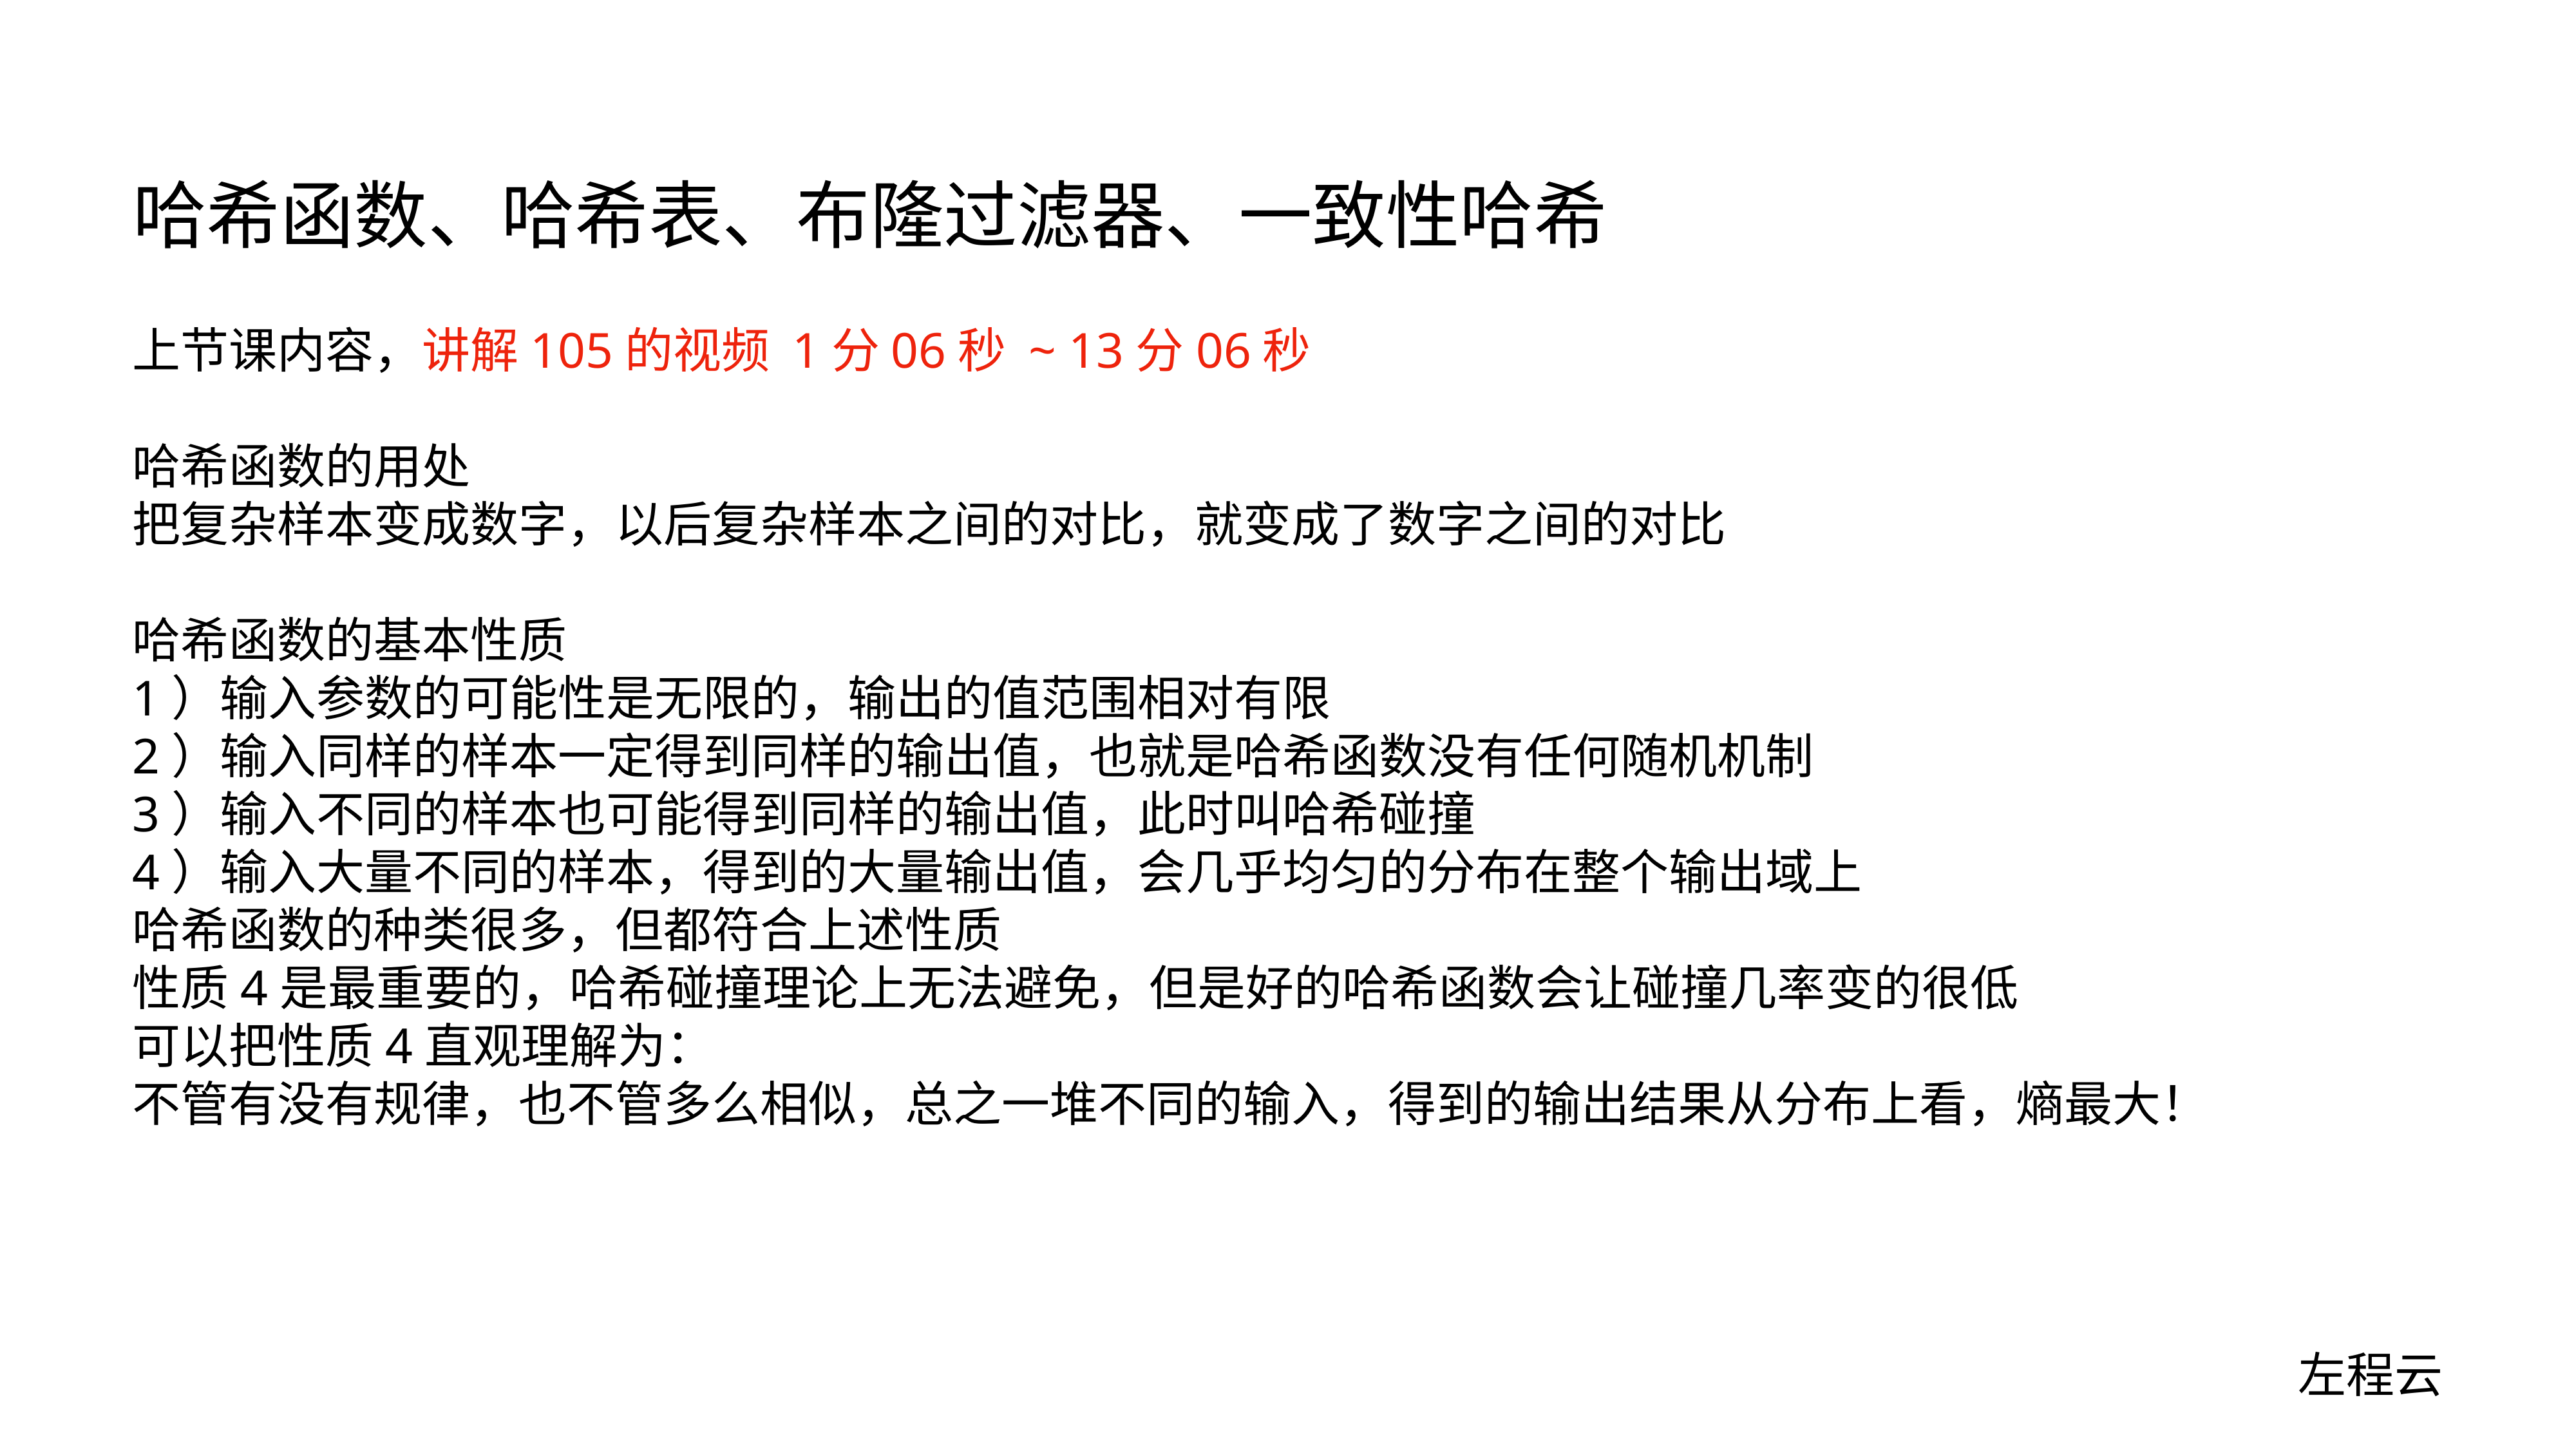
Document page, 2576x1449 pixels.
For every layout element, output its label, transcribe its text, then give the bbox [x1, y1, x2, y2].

title 哈希函数、哈希表、布隆过滤器、一致性哈希 [127, 48, 2449, 263]
text_box 左程云 [127, 1339, 2449, 1408]
text_box 上节课内容，讲解105的视频 1分06秒 ~ 13分06秒 哈希函数的用处 把复杂样本变成数字，以后复杂样本之间的对比，就变成了数字之间的对比 哈希函数的基本性质 1）输入参数的可能性是无限的，输出的值范围相对有限 2）输入同样的样本一定得到同样的输出值，也就是哈希函数没有任何随机机制 3）输入不同的样本也可能得到同样的输出值，此时叫哈希碰撞 4）输入大量不同的样本，得到的大量输出值，会几乎均匀的分布在整个输出域上 哈希函数的种类很多，但都符合上述性质 性质4是最重要的，哈希碰撞理论上无法避免，但是好的哈希函数会让碰撞几率变的很低 可以把性质4直观理解为： 不管有没有规律，也不管多么相似，总之一堆不同的输入，得到的输出结果从分布上看，熵最大！ [127, 314, 2449, 1304]
